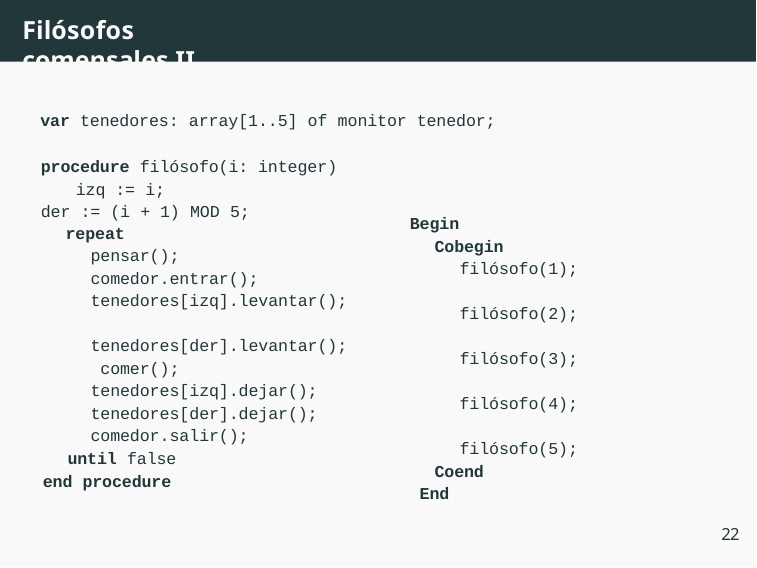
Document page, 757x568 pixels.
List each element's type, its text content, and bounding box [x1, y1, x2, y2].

slide_number 22 [712, 520, 743, 568]
text_box Begin Cobegin filósofo(1); filósofo(2); filósofo(3); filósofo(4); filósofo(5); Coend End [407, 208, 582, 503]
list var tenedores: array[1..5] of monitor tenedor; procedure filósofo(i: integer) izq := i; der := (i + 1) MOD 5; [38, 107, 501, 424]
title Filósofos comensales II [20, 12, 287, 110]
text_box repeat pensar(); comedor.entrar(); tenedores[izq].levantar(); tenedores[der].levantar(); comer(); tenedores[izq].dejar(); tenedores[der].dejar(); comedor.salir(); until false end procedure [38, 217, 352, 491]
